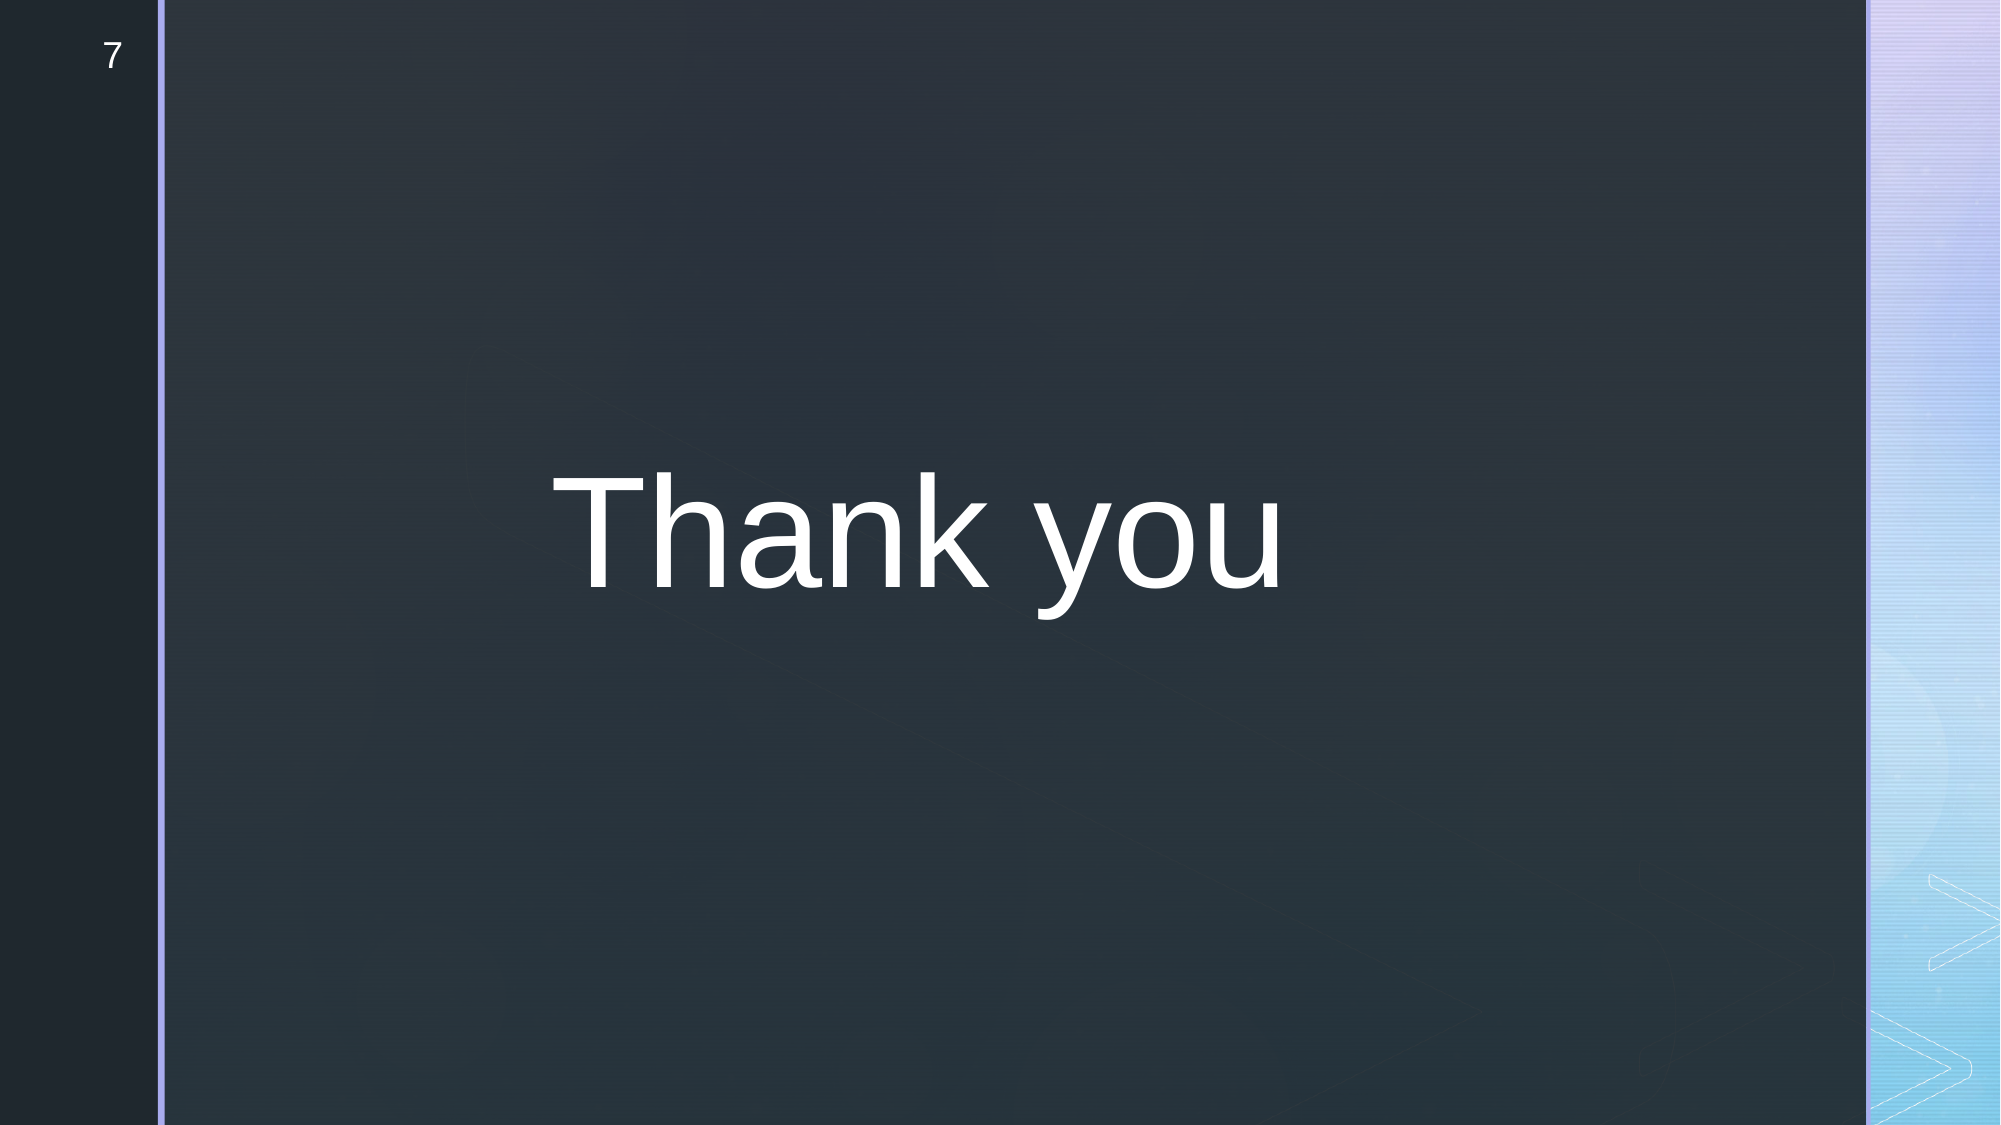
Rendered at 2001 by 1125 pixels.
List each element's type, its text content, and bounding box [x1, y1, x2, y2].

slide_number 7 [25, 26, 131, 80]
picture [1871, 0, 2001, 1125]
text_box Thank you [535, 422, 1408, 627]
